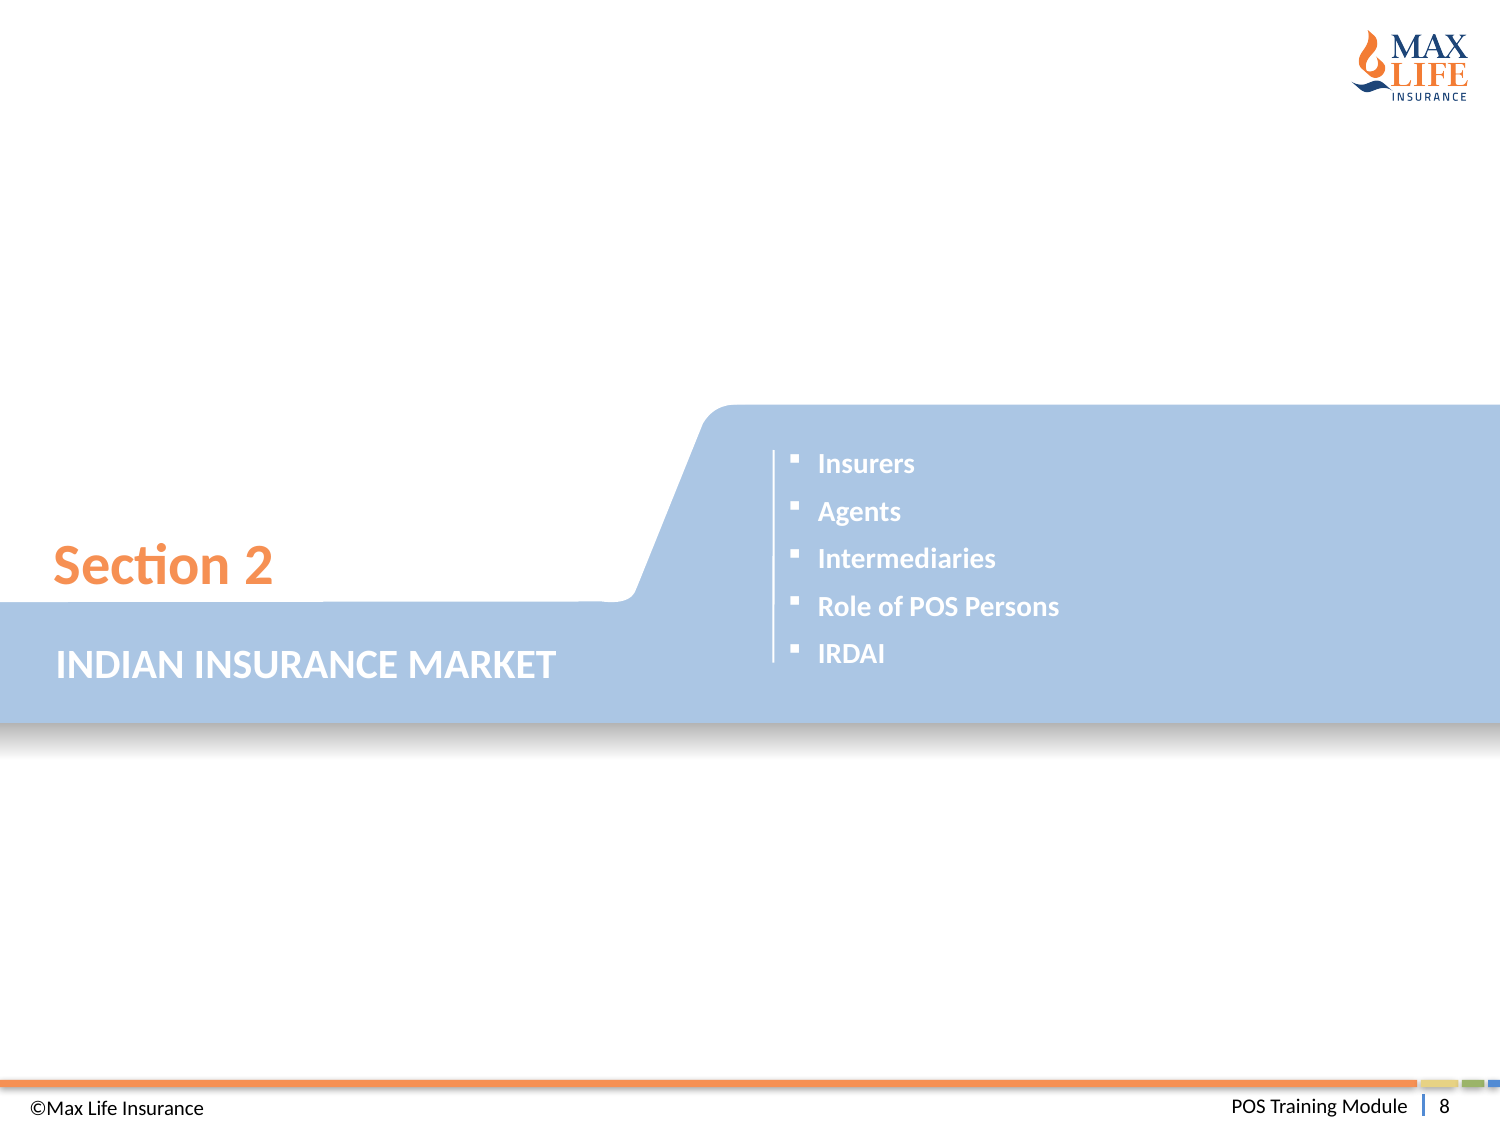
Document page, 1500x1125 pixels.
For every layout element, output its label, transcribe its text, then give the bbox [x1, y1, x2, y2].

text_box ©Max Life Insurance [14, 1087, 484, 1122]
footer POS Training Module [1095, 1090, 1416, 1121]
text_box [0, 377, 1500, 760]
picture [1351, 30, 1468, 101]
slide_number 8 [1422, 1090, 1468, 1121]
